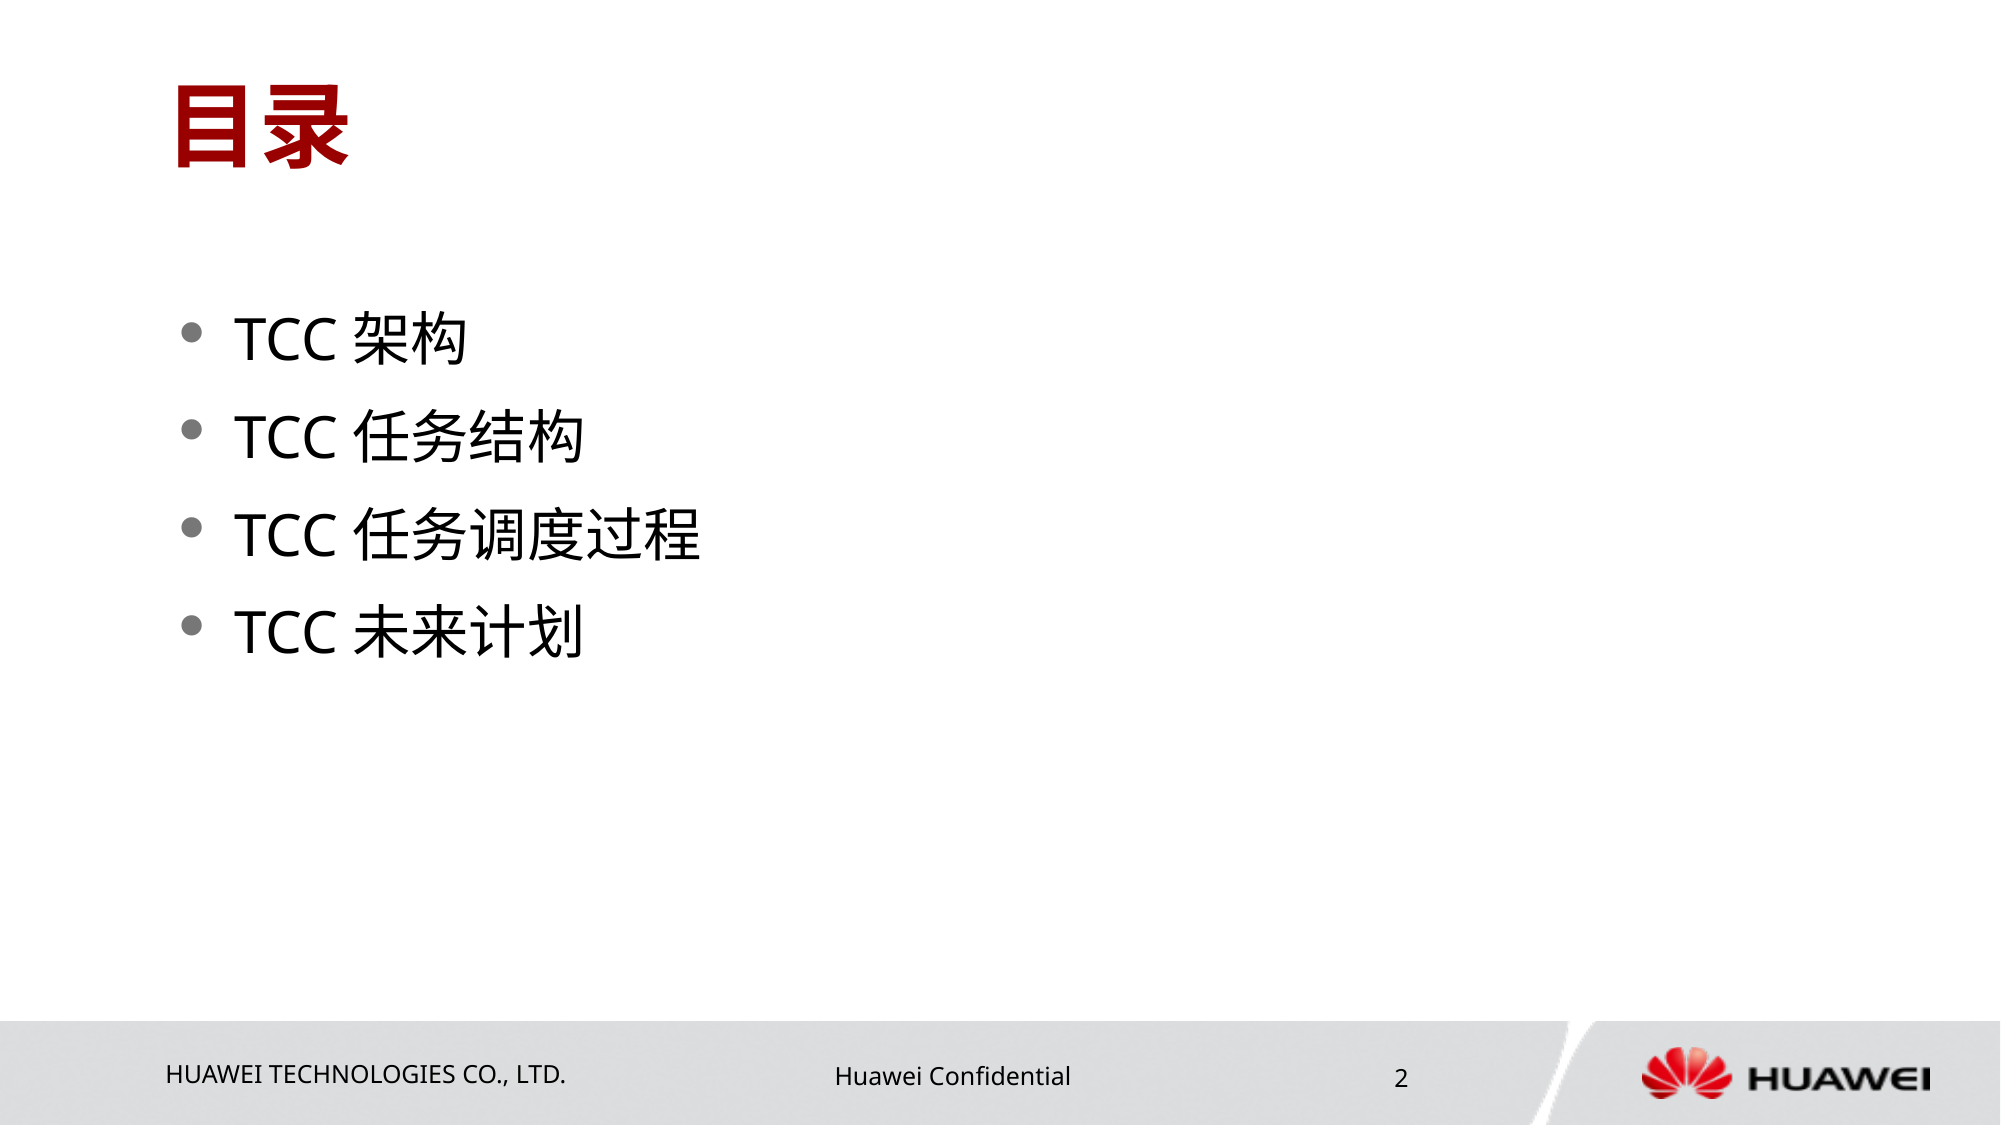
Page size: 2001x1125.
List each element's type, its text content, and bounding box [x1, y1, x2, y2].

picture [0, 1021, 2001, 1125]
text_box 目录 [165, 66, 1418, 179]
list TCC架构 TCC任务结构 TCC任务调度过程 TCC未来计划 [165, 267, 1835, 956]
